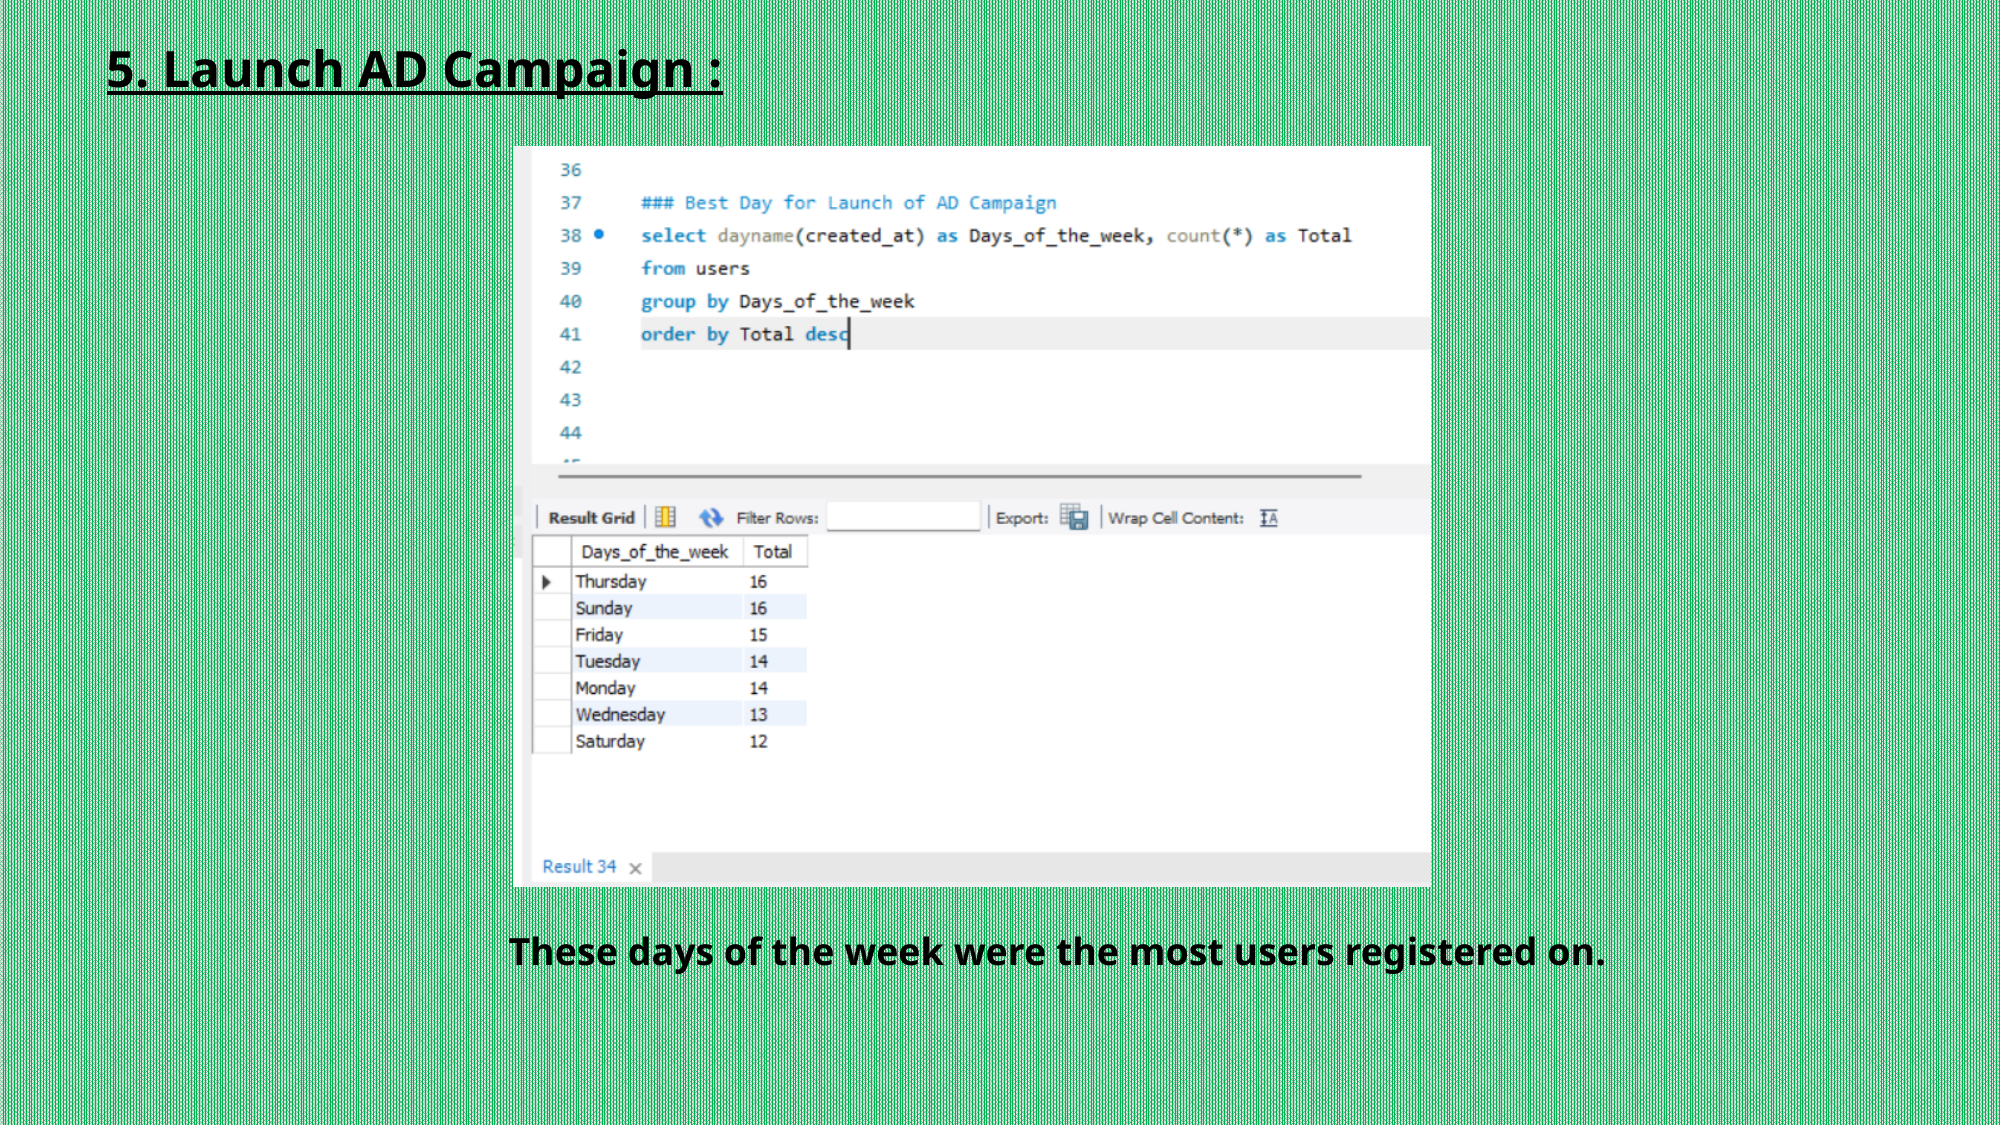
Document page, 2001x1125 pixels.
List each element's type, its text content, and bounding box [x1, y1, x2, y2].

text_box These days of the week were the most users registered on. [487, 927, 2000, 1125]
picture [512, 146, 1431, 887]
title 5. Launch AD Campaign : [91, 0, 1220, 105]
